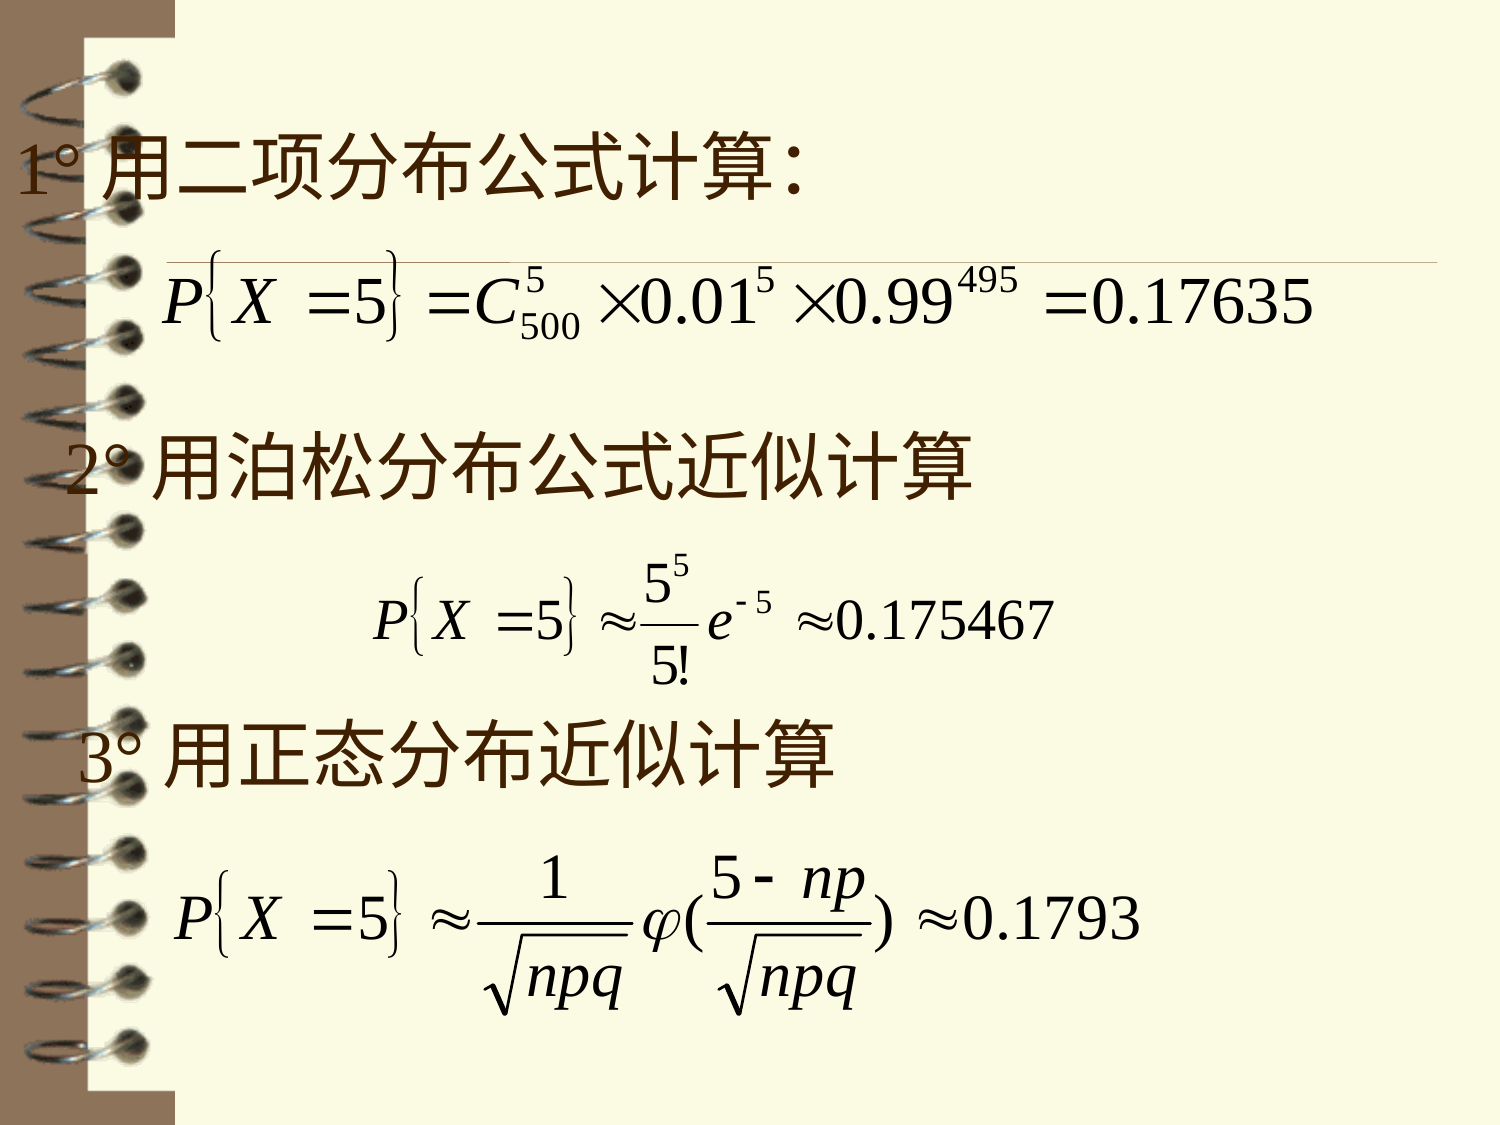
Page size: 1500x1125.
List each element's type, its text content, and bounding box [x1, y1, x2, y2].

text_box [149, 249, 1326, 357]
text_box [162, 837, 1151, 1032]
picture [0, 0, 175, 112]
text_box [362, 537, 1063, 699]
picture [0, 218, 175, 1125]
text_box 3°用正态分布近似计算 [62, 699, 1075, 805]
text_box 1°用二项分布公式计算： [0, 112, 1063, 218]
text_box 2°用泊松分布公式近似计算 [50, 412, 1063, 518]
